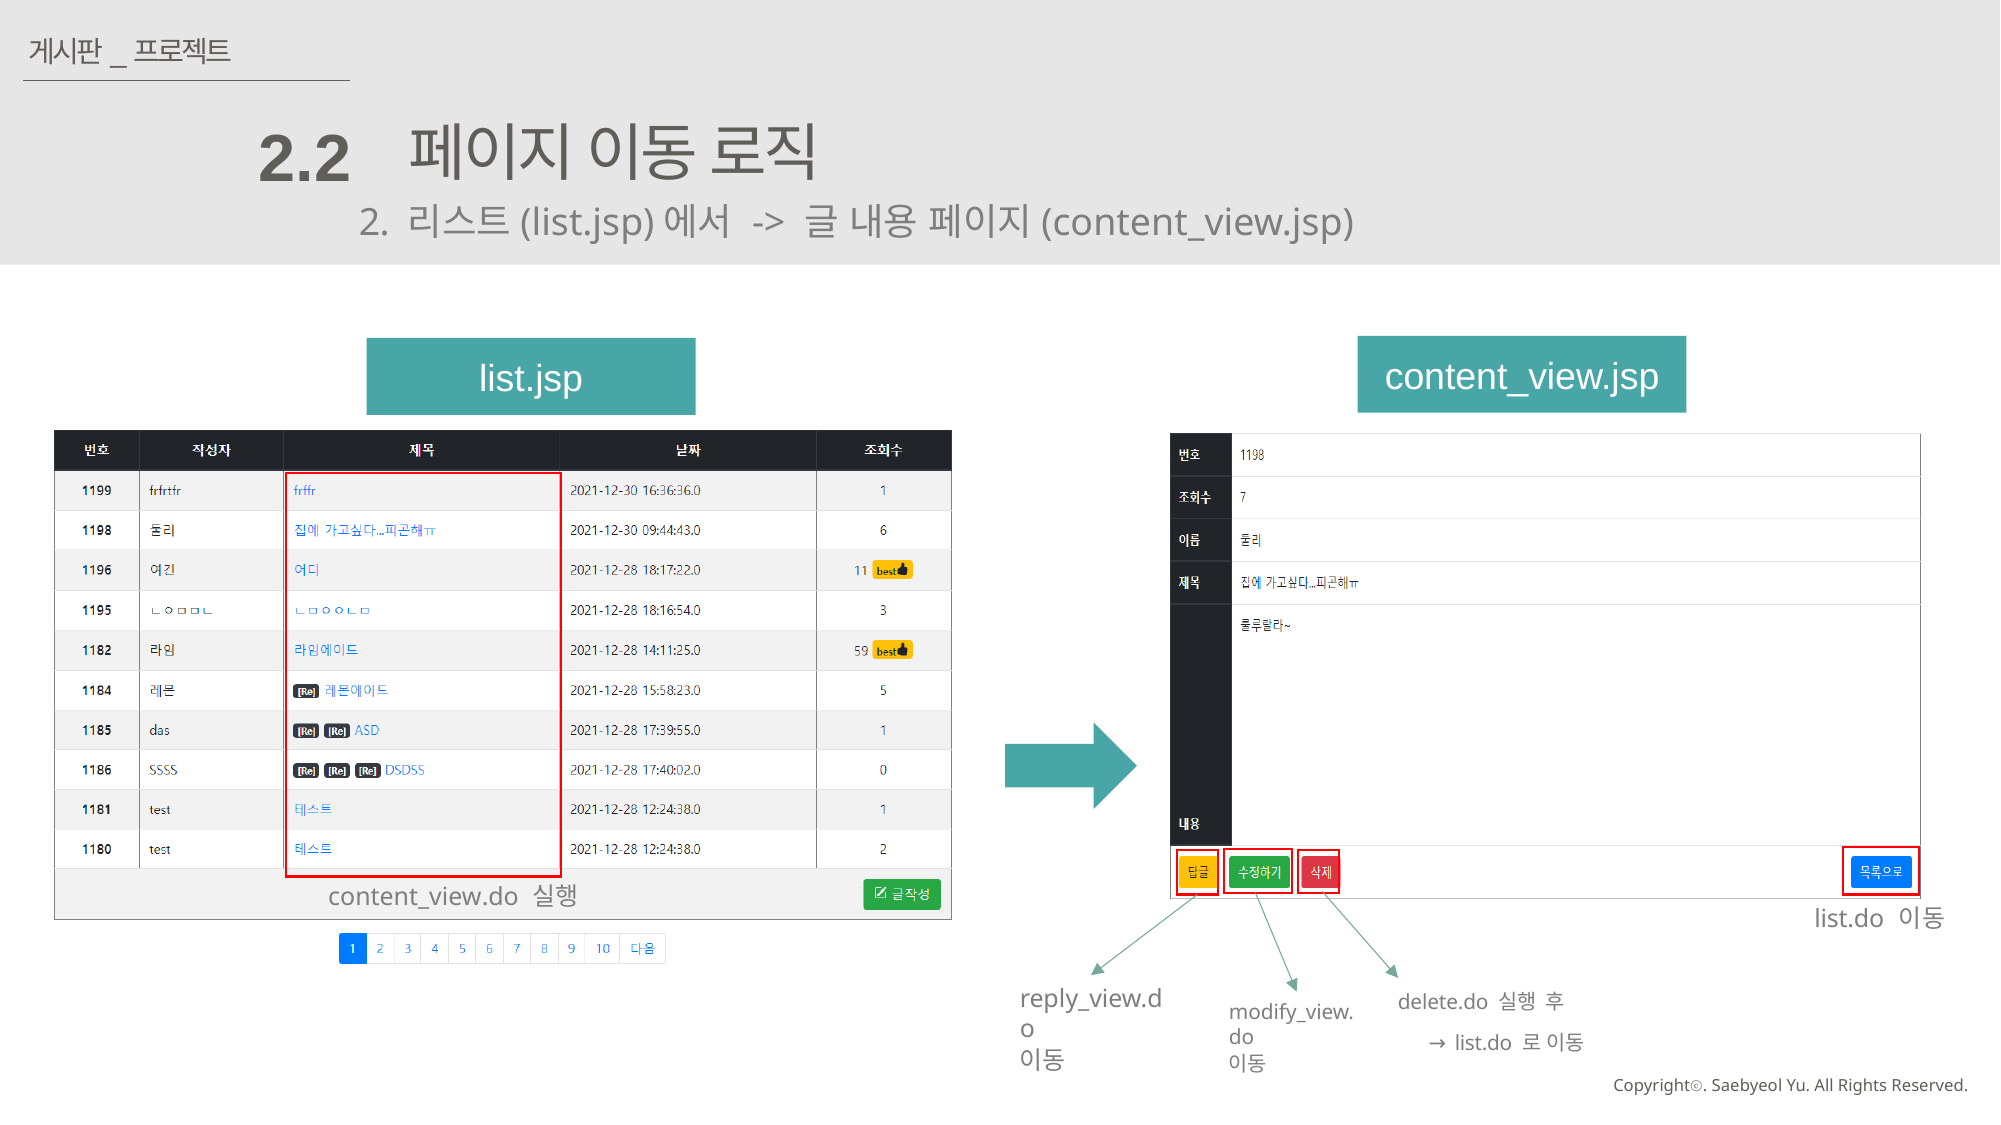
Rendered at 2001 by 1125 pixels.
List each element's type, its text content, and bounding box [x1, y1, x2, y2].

text_box [0, 0, 2000, 266]
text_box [1091, 894, 1198, 976]
text_box [1004, 719, 1139, 812]
text_box 2. 리스트(list.jsp)에서 -> 글 내용 페이지(content_view.jsp) [342, 190, 1464, 251]
picture [1158, 421, 1930, 922]
text_box reply_view.do 이동 [1002, 975, 1180, 1082]
text_box list.jsp [366, 337, 697, 416]
text_box delete.do 실행 후 → list.do 로 이동 [1381, 981, 1612, 1062]
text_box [1321, 891, 1399, 978]
text_box content_view.jsp [1357, 335, 1687, 414]
picture [42, 418, 978, 978]
text_box modify_view.do 이동 [1212, 991, 1381, 1084]
text_box 페이지 이동 로직 [394, 105, 837, 190]
text_box list.do 이동 [1797, 895, 1967, 940]
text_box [1255, 892, 1297, 992]
text_box 2.2 [243, 106, 366, 202]
text_box 게시판_프로젝트 [13, 25, 247, 76]
